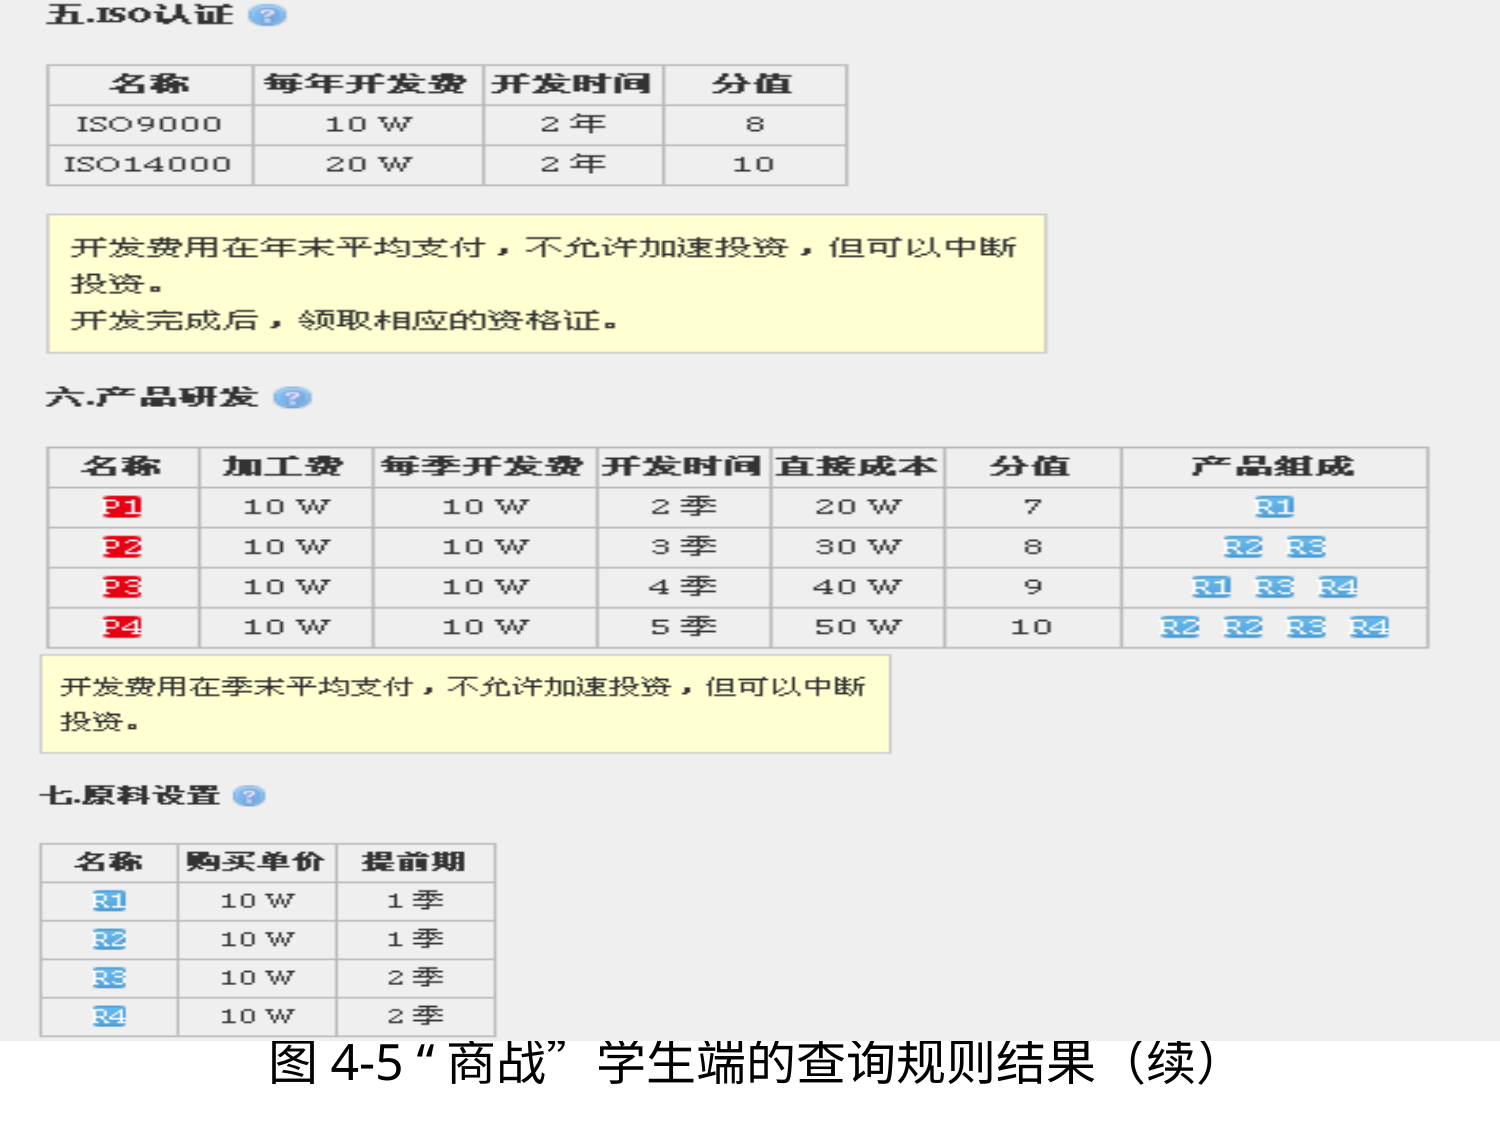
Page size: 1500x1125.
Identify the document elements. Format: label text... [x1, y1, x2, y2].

picture [0, 0, 1500, 1042]
text_box 图4-5 “商战”学生端的查询规则结果（续） [253, 1050, 1288, 1098]
